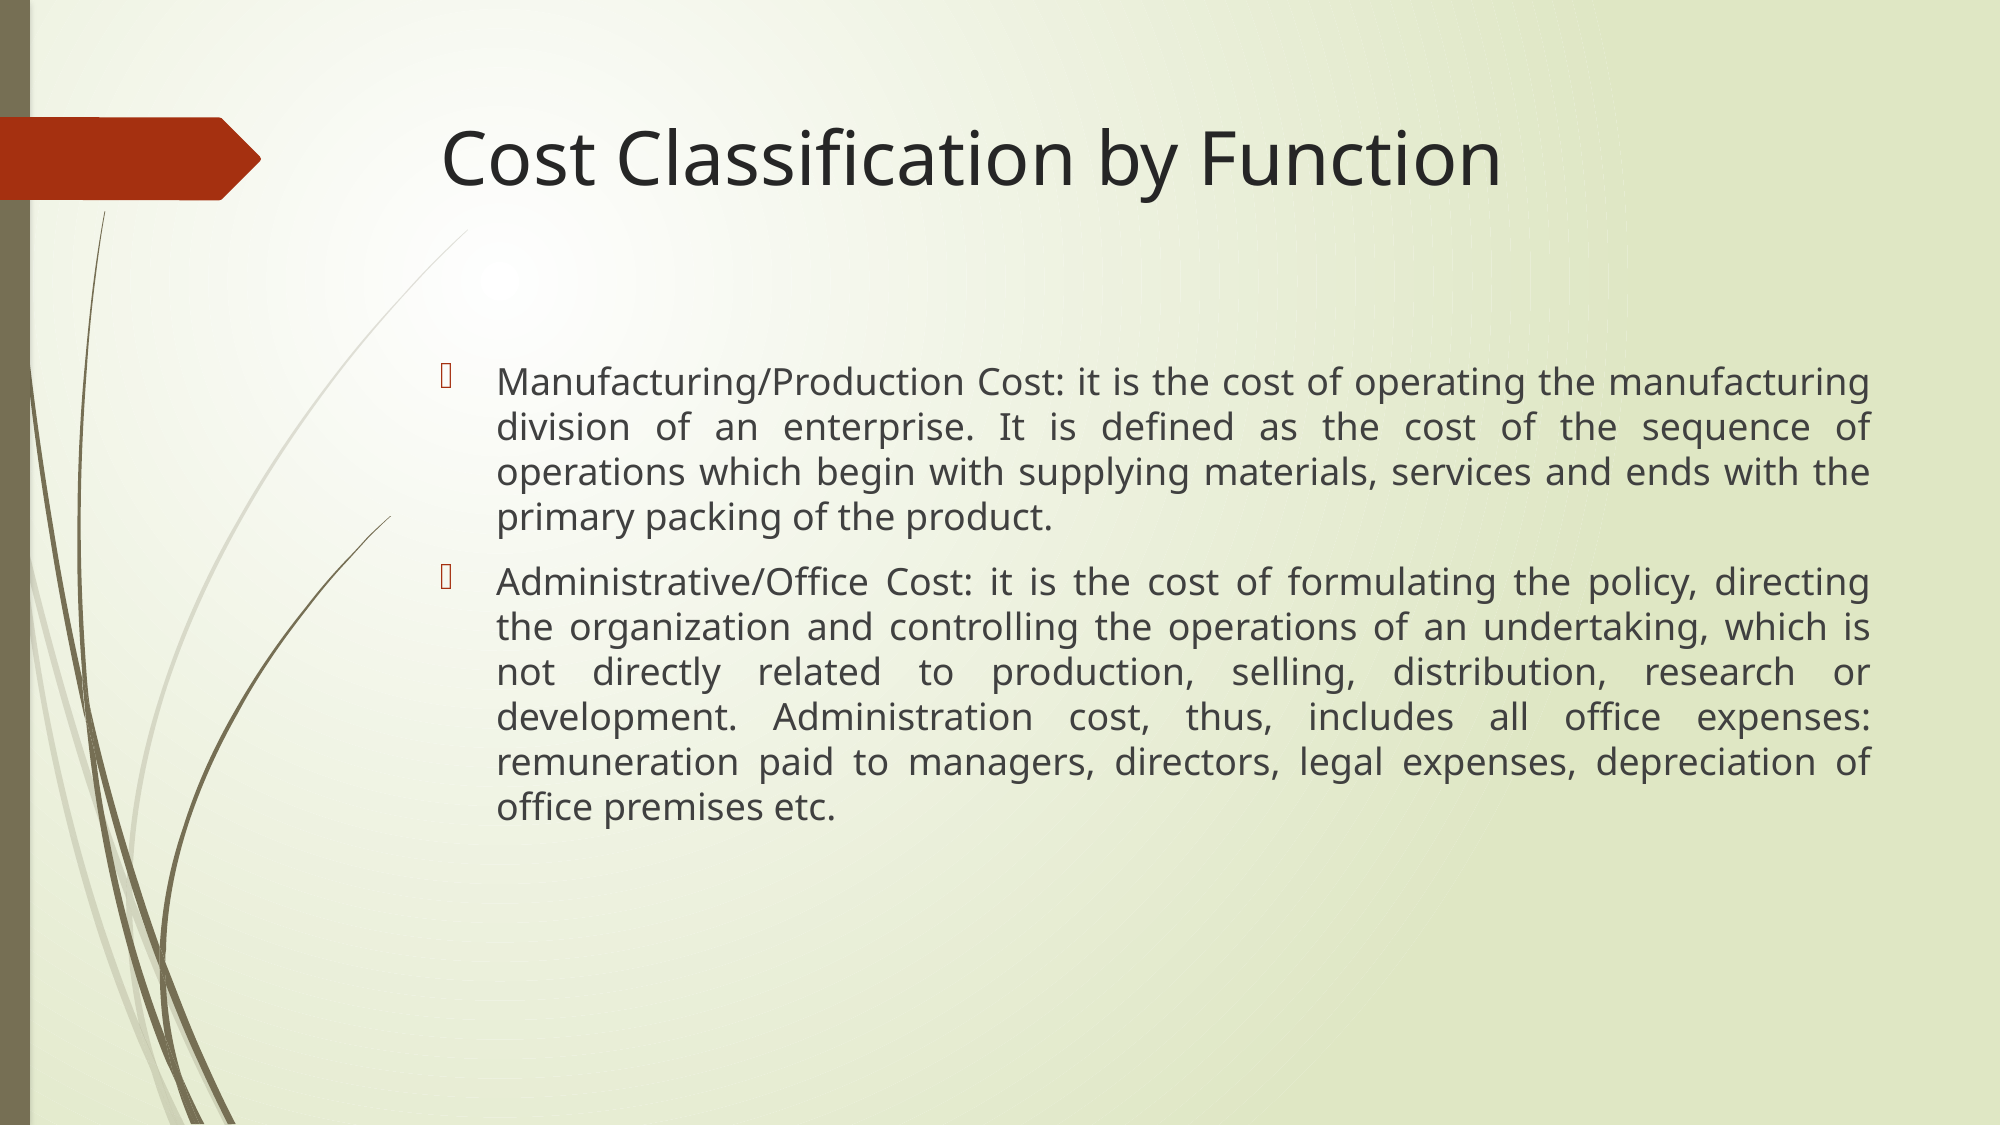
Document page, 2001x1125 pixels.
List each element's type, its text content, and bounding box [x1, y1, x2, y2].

list Manufacturing/Production Cost: it is the cost of operating the manufacturing division of an enterprise. It is defined as the cost of the sequence of operations which begin with supplying materials, services and ends with the primary packing of the product. Administrative/Office Cost: it is the cost of formulating the policy, directing the organization and controlling the operations of an undertaking, which is not directly related to production, selling, distribution, research or development. Administration cost, thus, includes all office expenses: remuneration paid to managers, directors, legal expenses, depreciation of office premises etc. [424, 350, 1888, 970]
title Cost Classification by Function [425, 102, 1888, 313]
